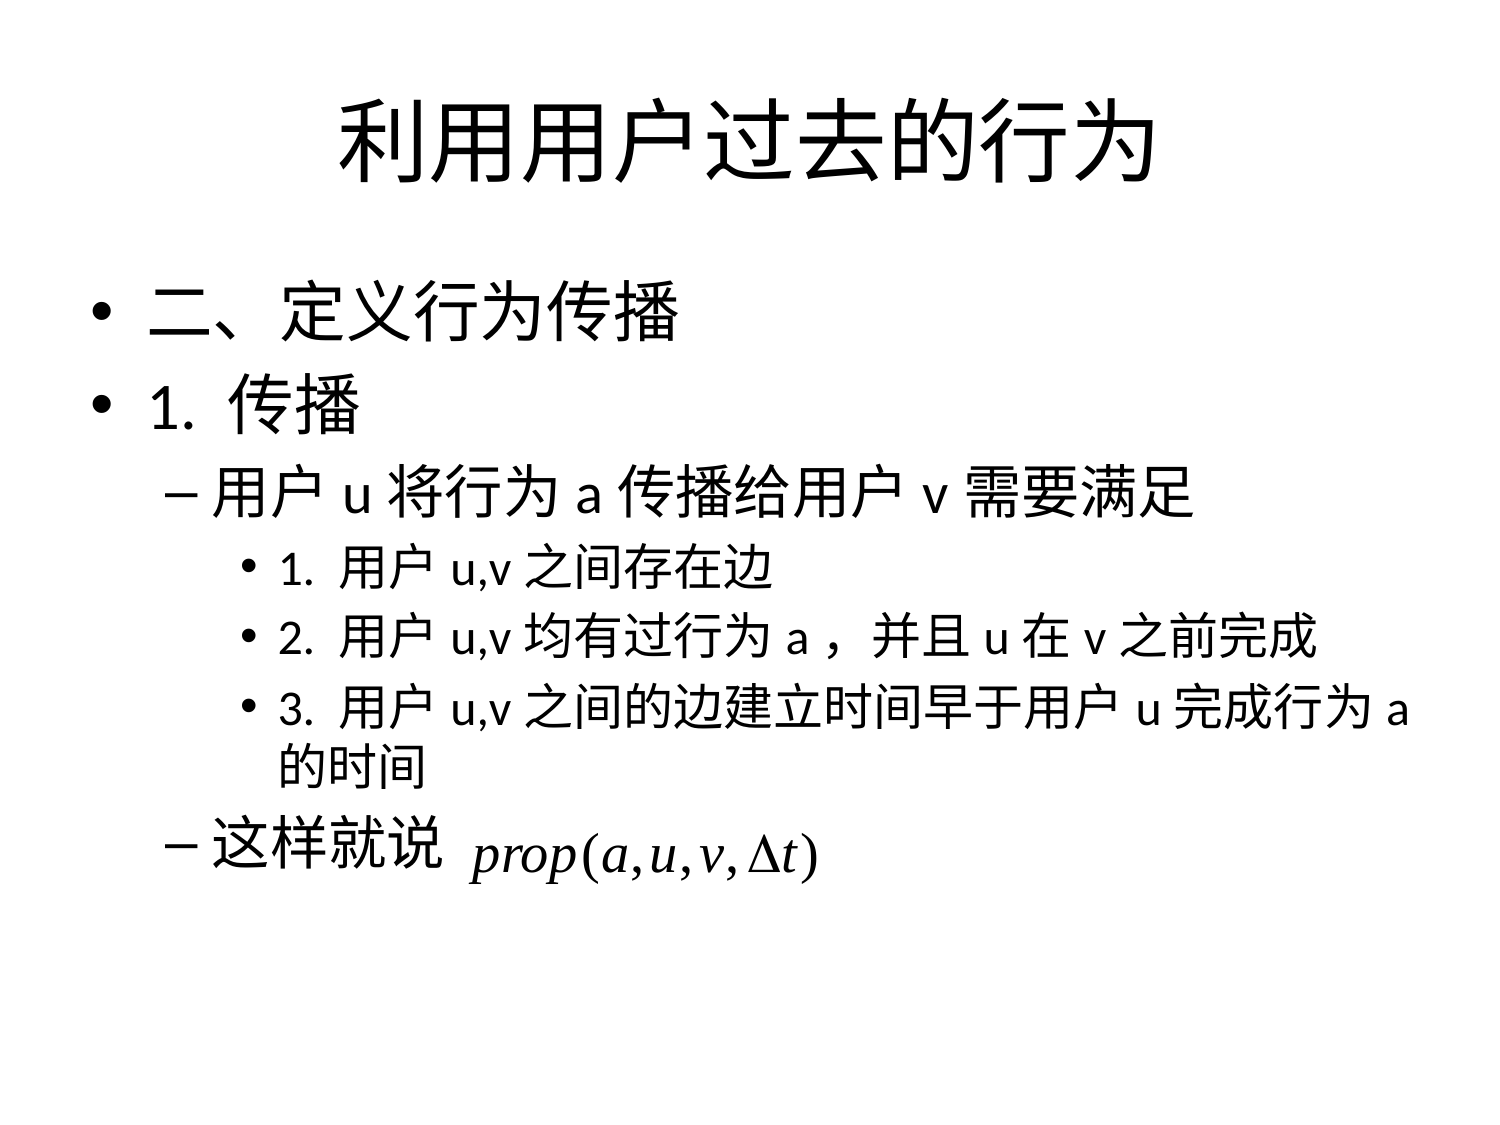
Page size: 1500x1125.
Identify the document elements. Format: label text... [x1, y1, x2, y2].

list 二、定义行为传播 1. 传播 用户u将行为a传播给用户v需要满足 1. 用户u,v之间存在边 2. 用户u,v均有过行为a，并且u在v之前完成 3. 用户u,v之间的边建立时间早于用户u完成行为a的时间 这样就说 [75, 262, 1425, 1005]
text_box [456, 820, 829, 896]
title 利用用户过去的行为 [75, 45, 1425, 233]
